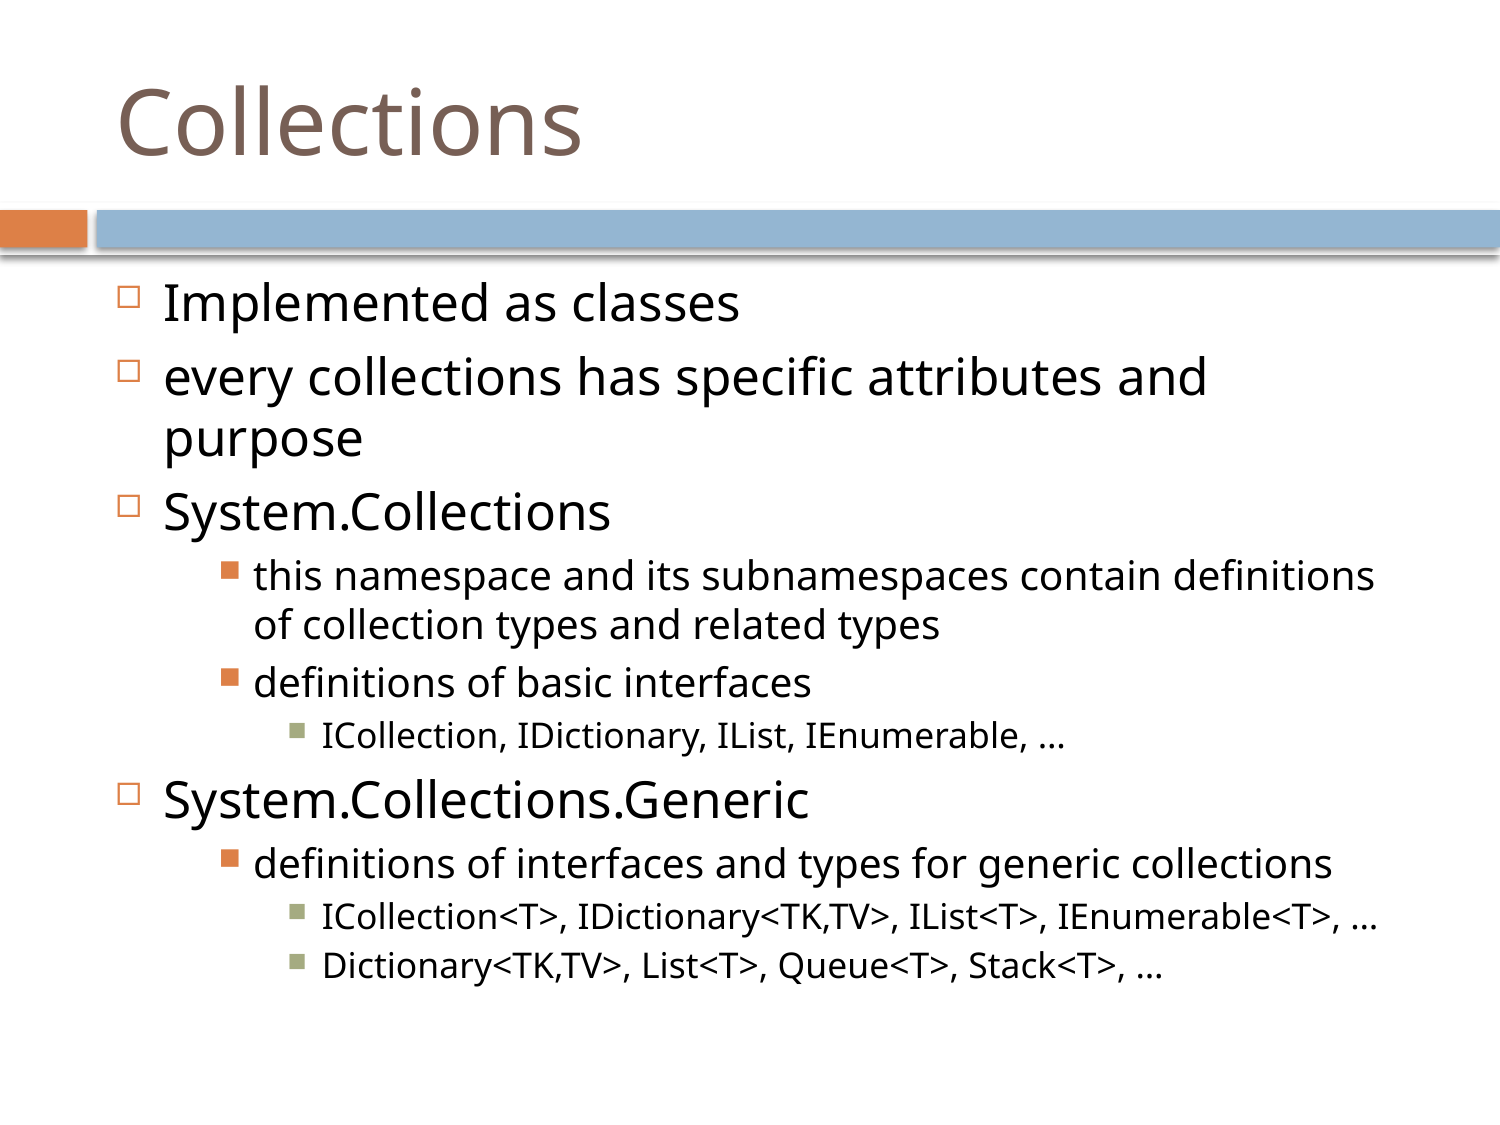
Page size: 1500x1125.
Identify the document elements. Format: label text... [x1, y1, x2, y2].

list Implemented as classes every collections has specific attributes and purpose System.Collections this namespace and its subnamespaces contain definitions of collection types and related types definitions of basic interfaces ICollection, IDictionary, IList, IEnumerable, … System.Collections.Generic definitions of interfaces and types for generic collections ICollection<T>, IDictionary<TK,TV>, IList<T>, IEnumerable<T>, … Dictionary<TK,TV>, List<T>, Queue<T>, Stack<T>, … [100, 262, 1438, 1000]
title Collections [100, 37, 1438, 200]
